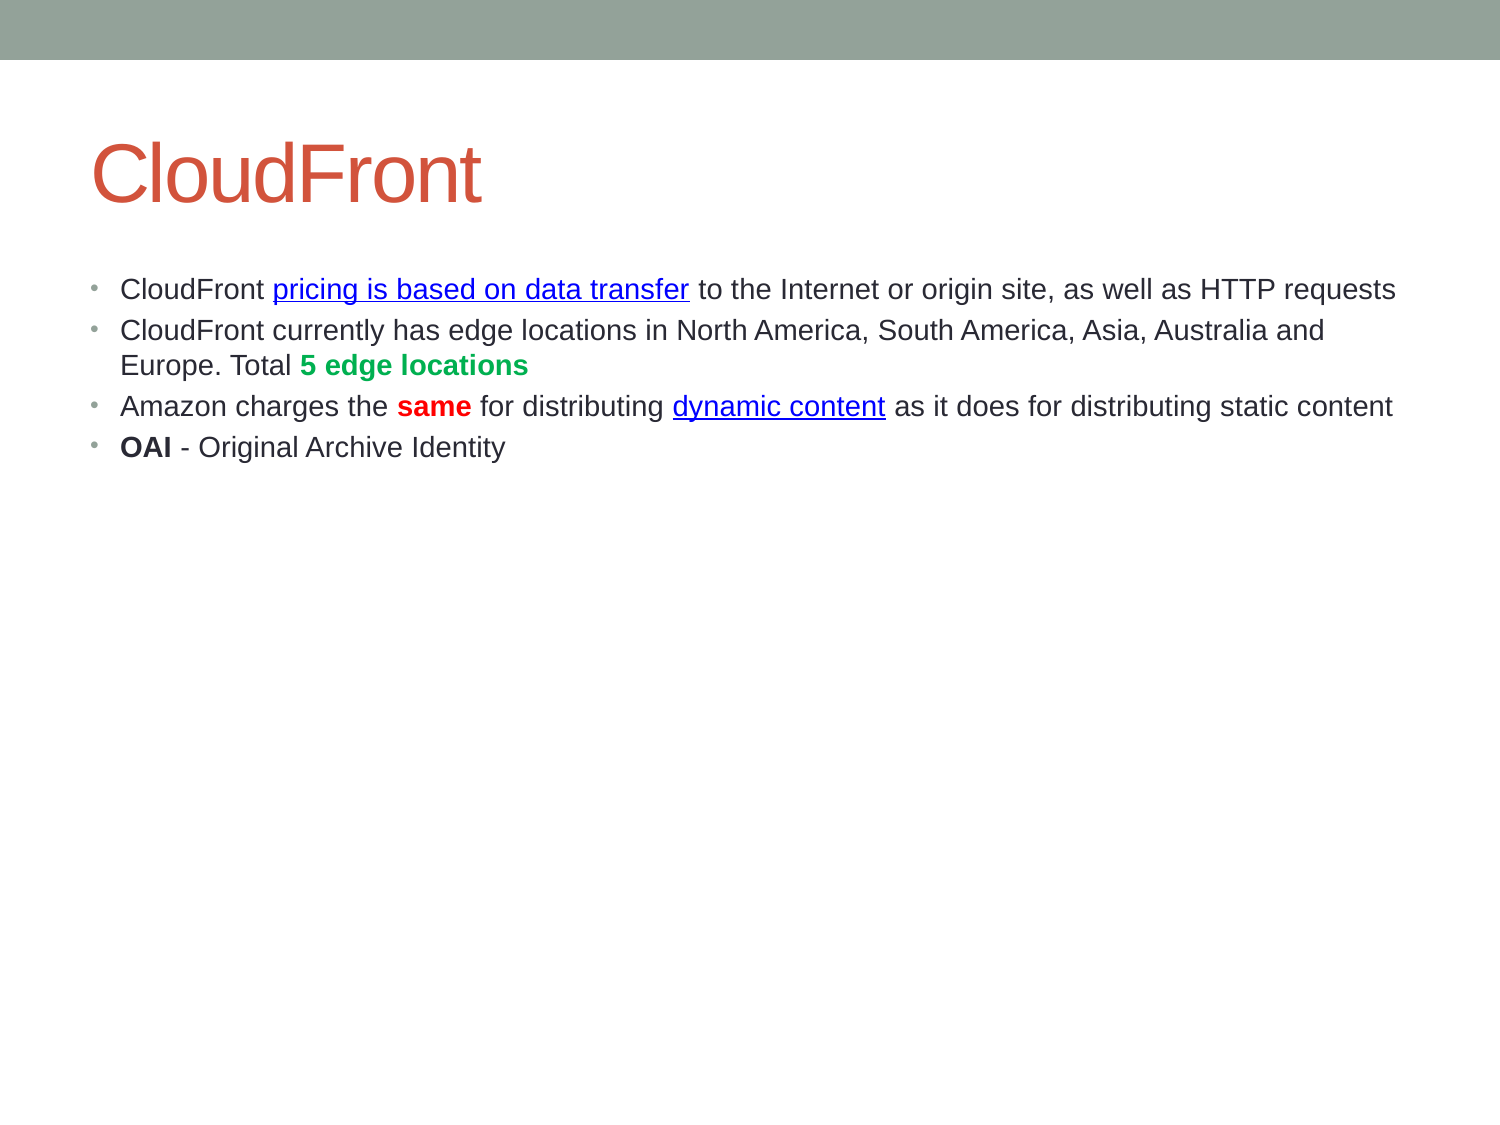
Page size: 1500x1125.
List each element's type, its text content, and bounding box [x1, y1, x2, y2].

list CloudFront pricing is based on data transfer to the Internet or origin site, as well as HTTP requests CloudFront currently has edge locations in North America, South America, Asia, Australia and Europe. Total 5 edge locations Amazon charges the same for distributing dynamic content as it does for distributing static content OAI - Original Archive Identity [75, 262, 1425, 1063]
title CloudFront [75, 87, 1425, 250]
